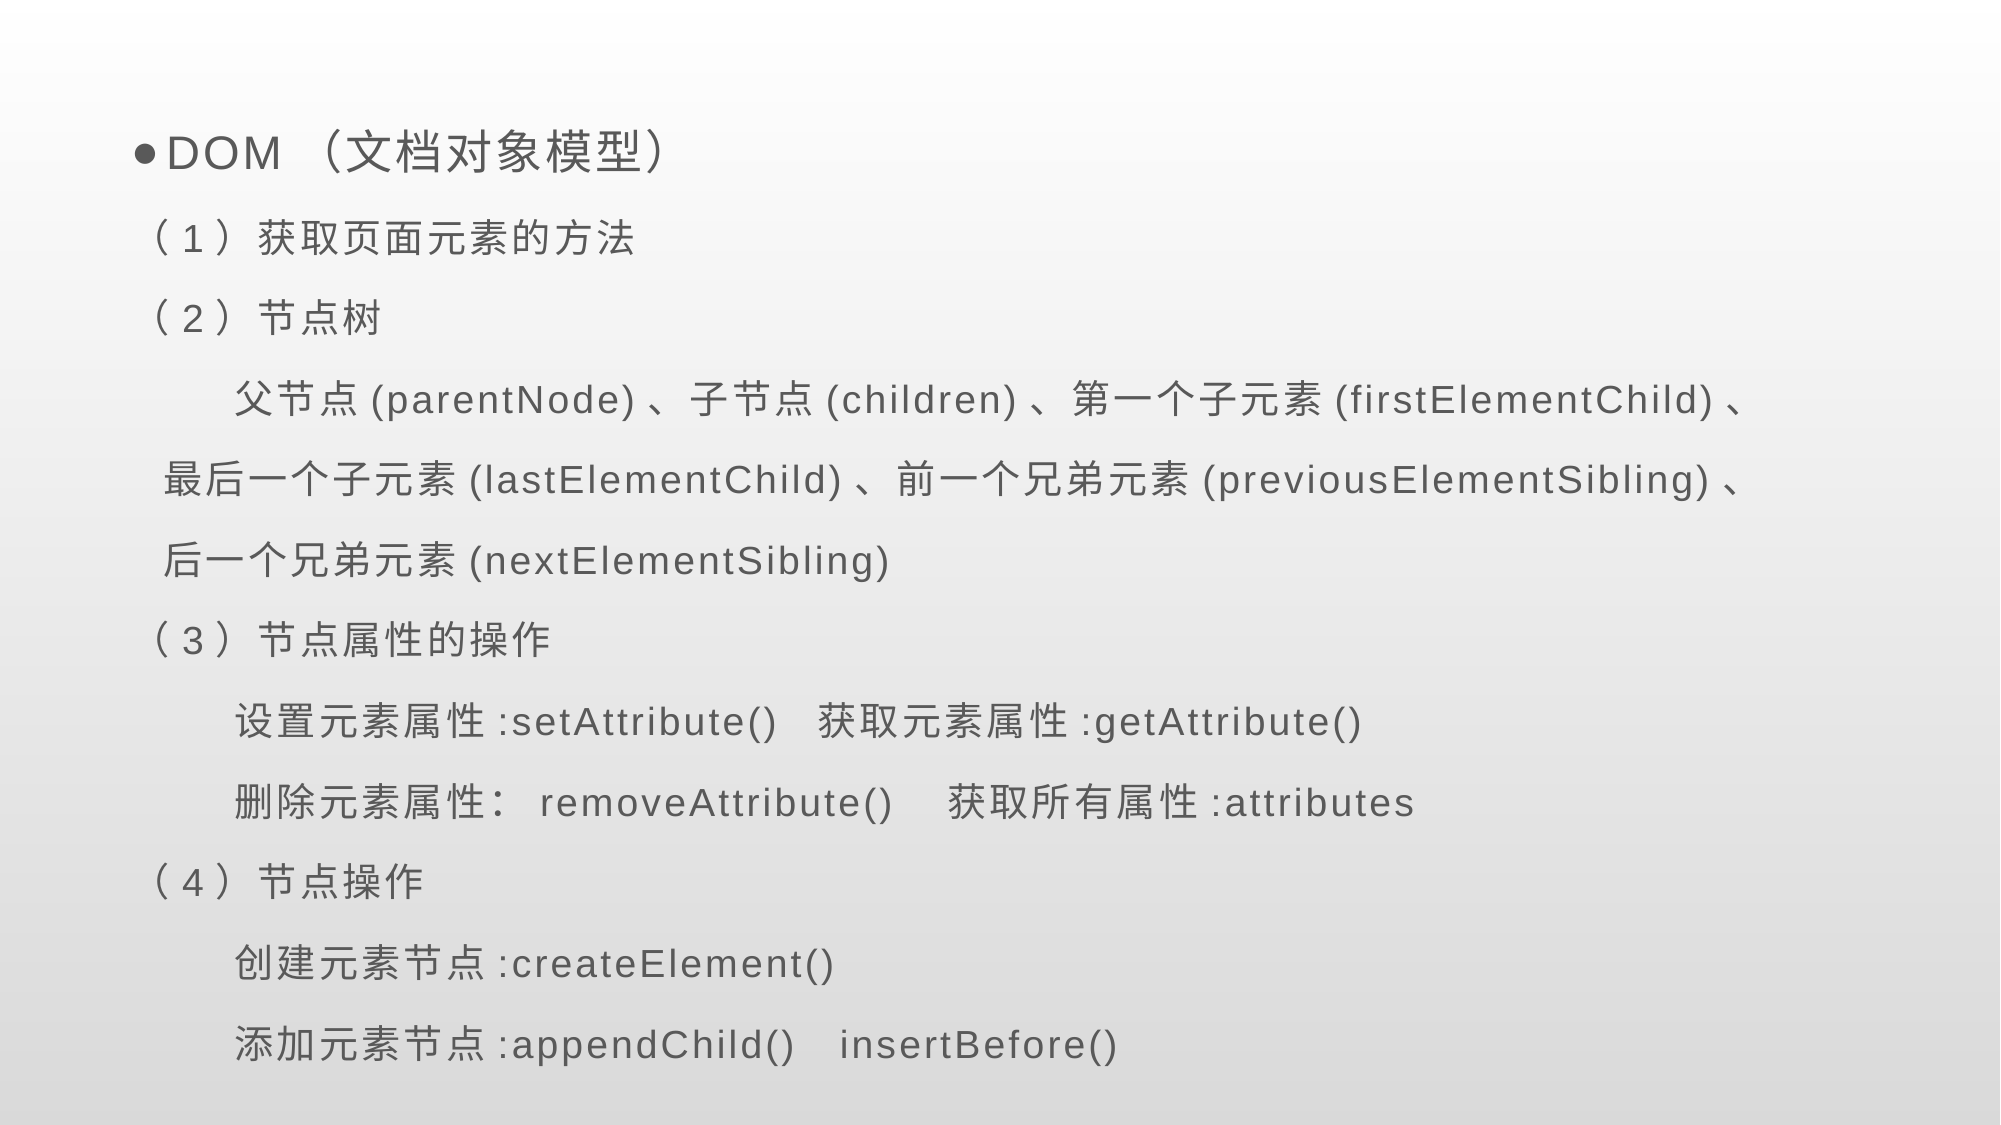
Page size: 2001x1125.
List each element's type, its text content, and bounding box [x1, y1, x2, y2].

list DOM（文档对象模型） （1）获取页面元素的方法 （2）节点树 父节点(parentNode)、子节点(children)、第一个子元素(firstElementChild)、 最后一个子元素(lastElementChild)、前一个兄弟元素(previousElementSibling)、 后一个兄弟元素(nextElementSibling) （3）节点属性的操作 设置元素属性:setAttribute() 获取元素属性:getAttribute() 删除元素属性：removeAttribute() 获取所有属性:attributes （4）节点操作 创建元素节点:createElement() 添加元素节点:appendChild() insertBefore() [116, 98, 1916, 1078]
